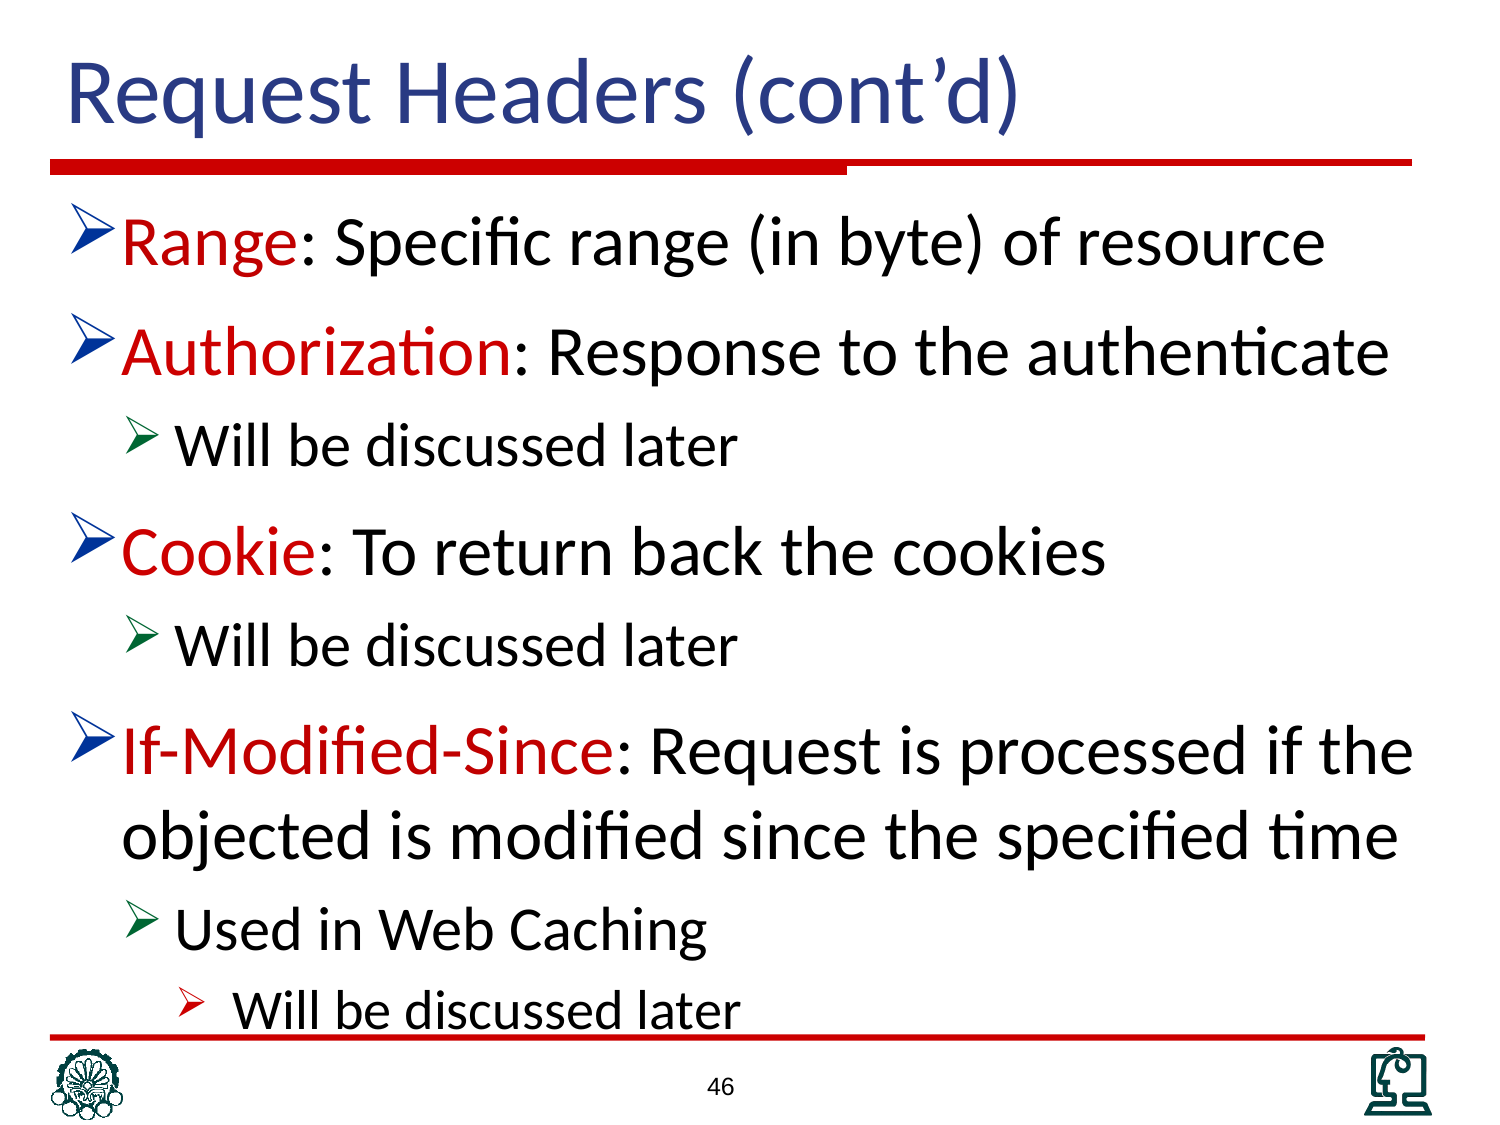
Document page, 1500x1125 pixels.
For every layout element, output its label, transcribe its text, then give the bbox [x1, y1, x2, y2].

list Range: Specific range (in byte) of resource Authorization: Response to the authenticate Will be discussed later Cookie: To return back the cookies Will be discussed later If-Modified-Since: Request is processed if the objected is modified since the specified time Used in Web Caching Will be discussed later [49, 187, 1500, 1038]
picture [1362, 1045, 1438, 1119]
title Request Headers (cont’d) [49, 24, 1438, 151]
slide_number 46 [649, 1062, 751, 1103]
picture [50, 1047, 125, 1122]
